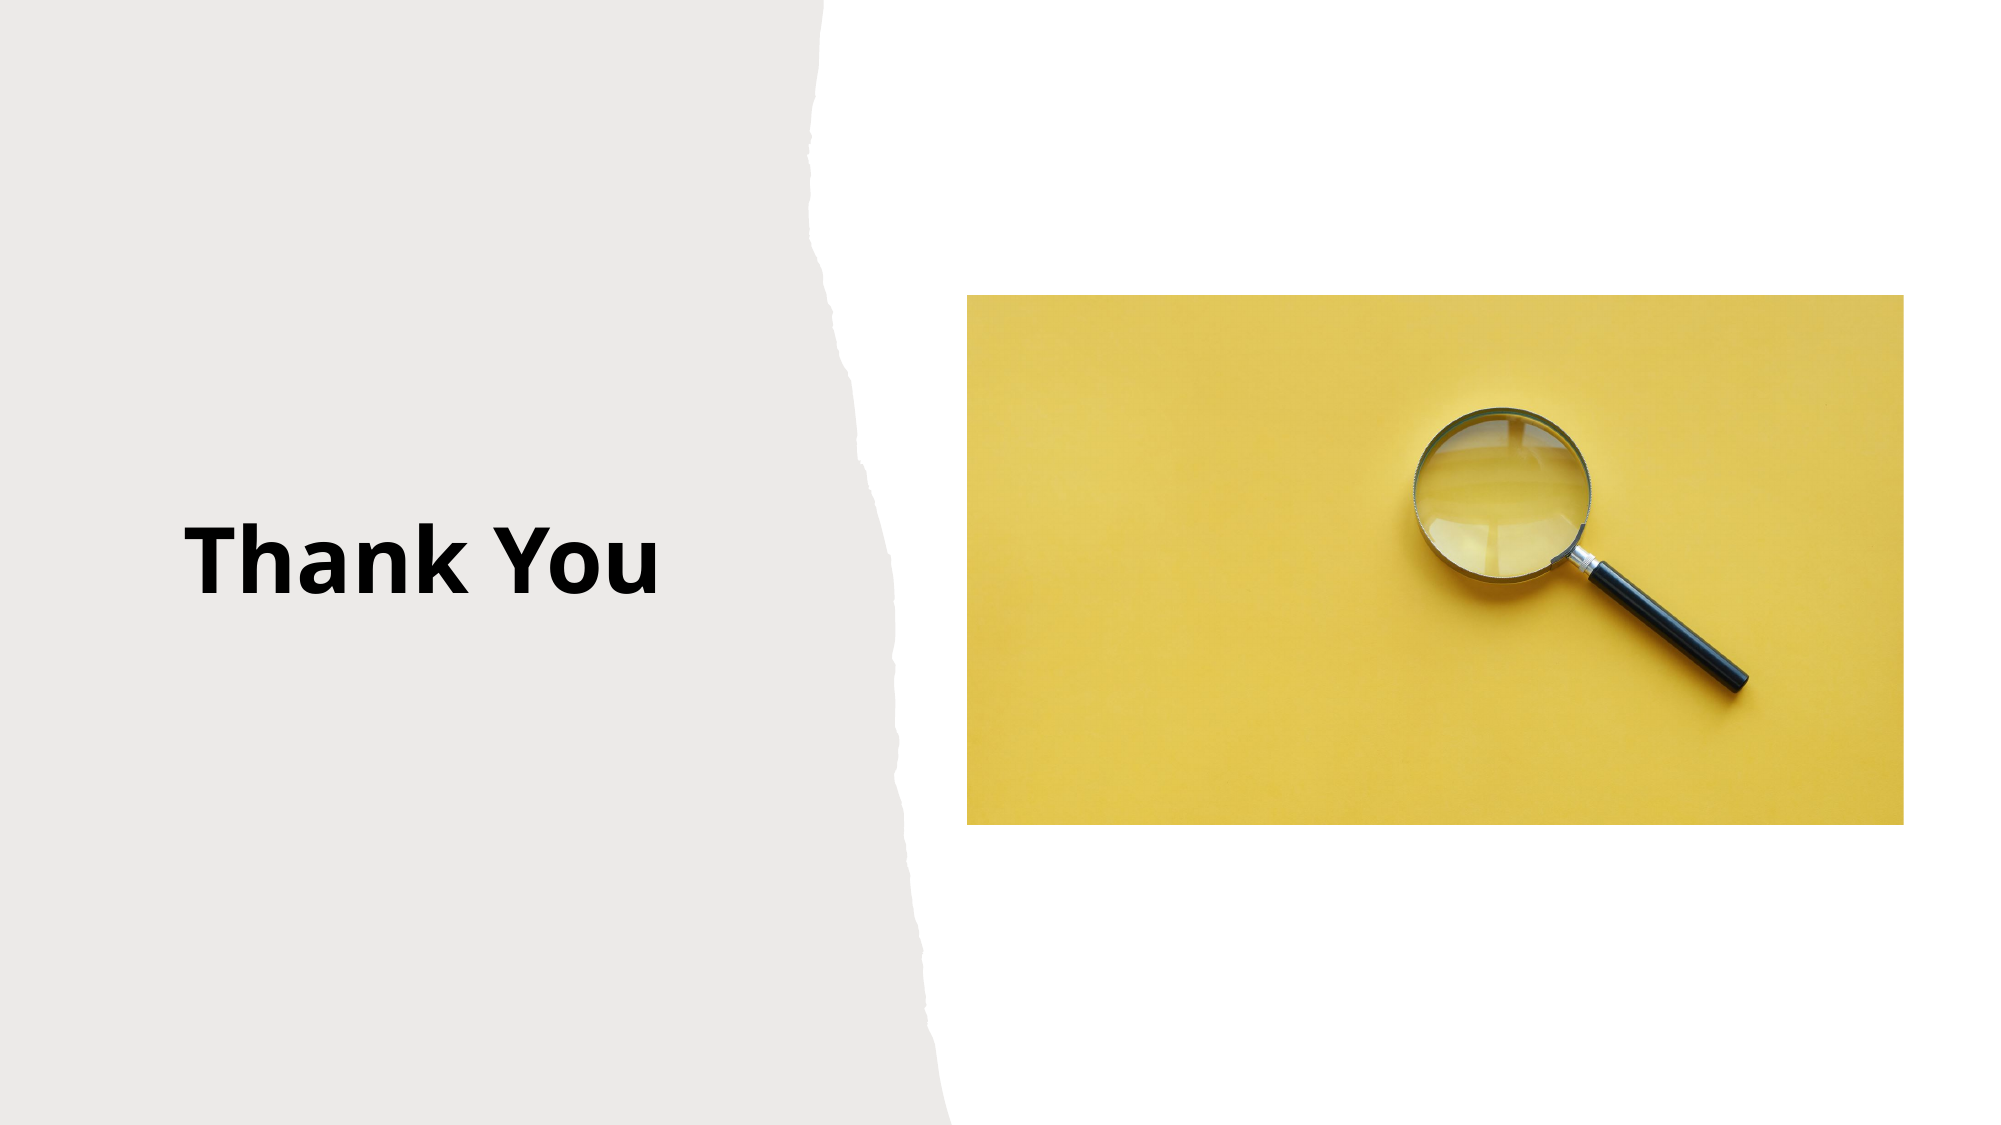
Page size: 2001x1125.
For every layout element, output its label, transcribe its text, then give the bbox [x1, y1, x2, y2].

text_box [810, 0, 2000, 1125]
text_box [0, 0, 954, 1125]
picture [966, 294, 1905, 825]
title Thank You [126, 162, 721, 622]
